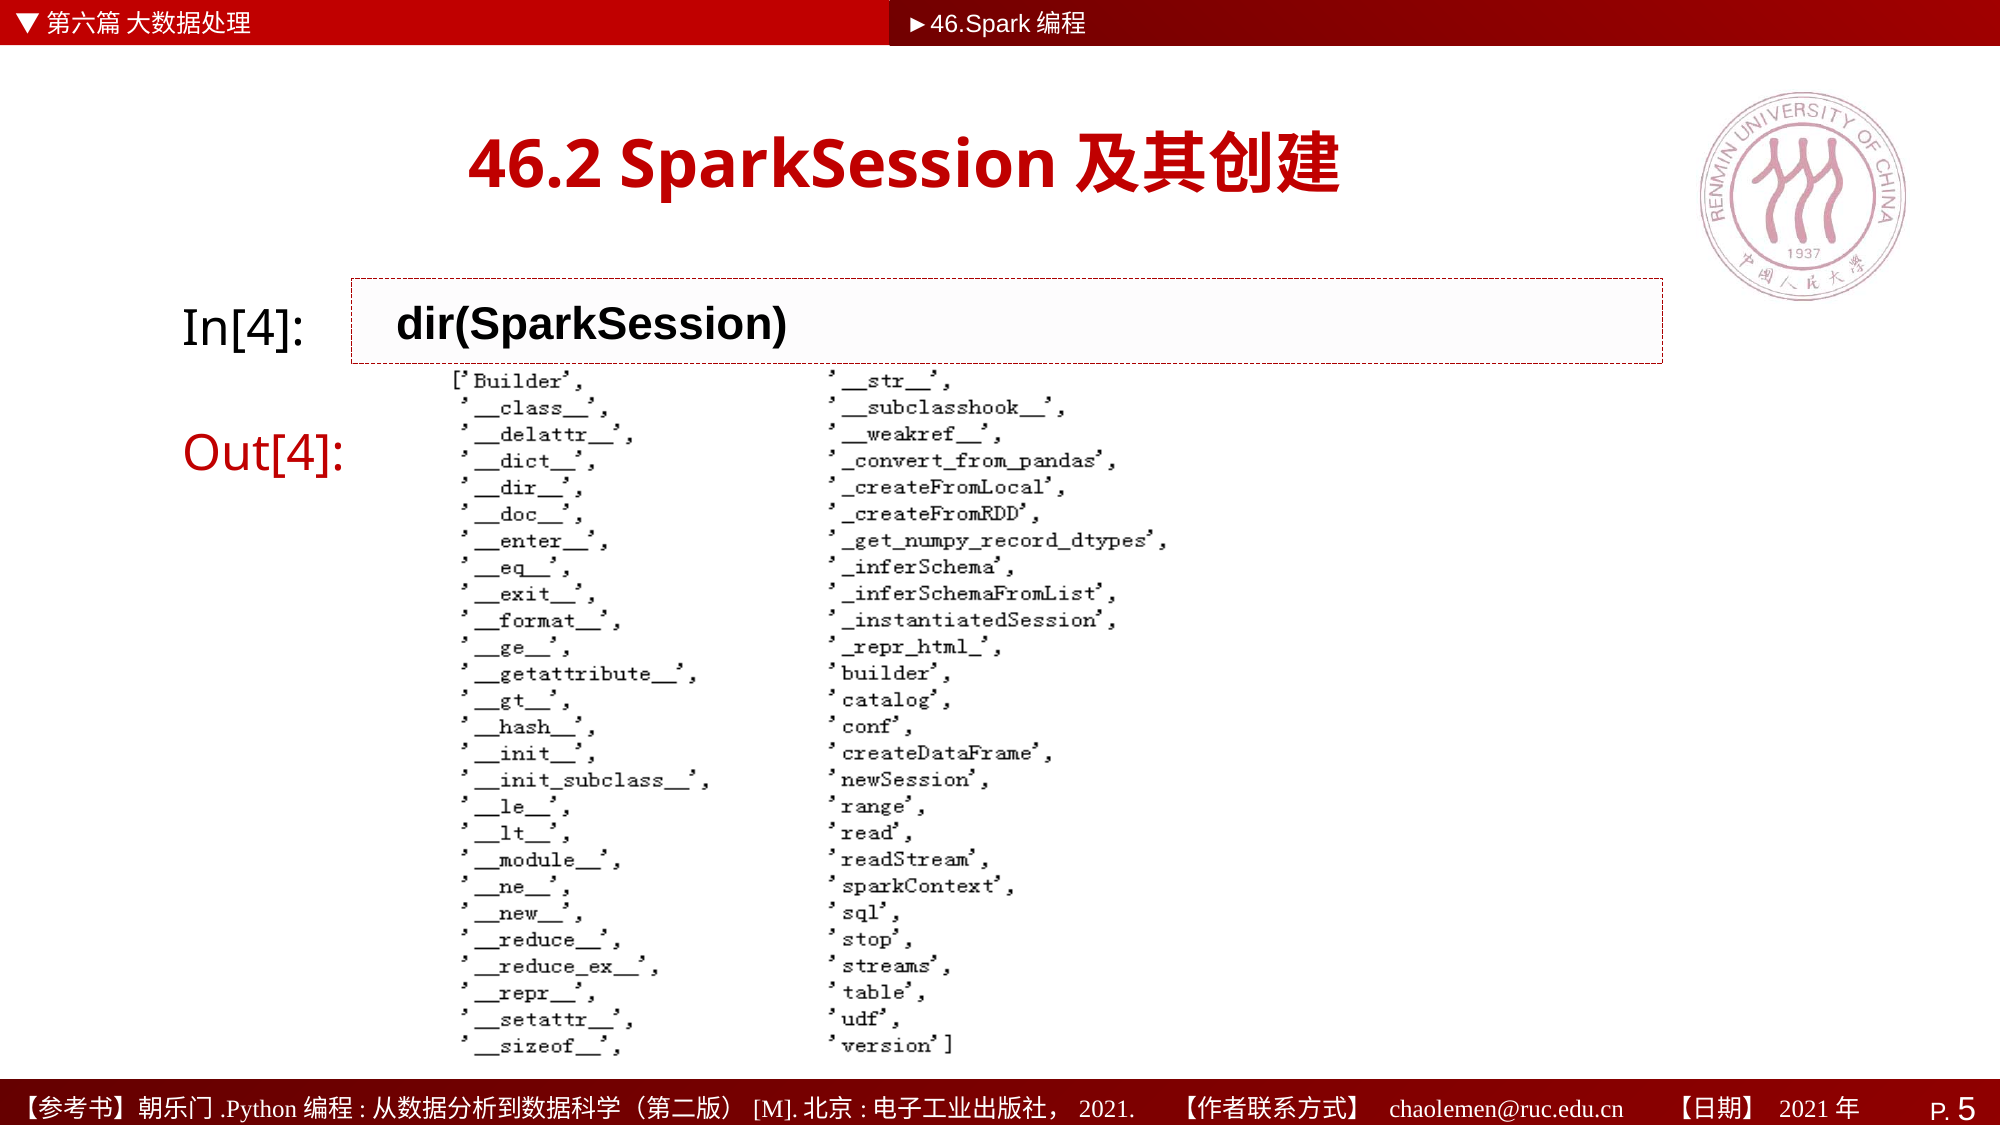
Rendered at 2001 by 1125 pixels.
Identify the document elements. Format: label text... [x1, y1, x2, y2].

title 46.2 SparkSession及其创建 [101, 92, 1710, 229]
text_box Out[4]: [167, 413, 370, 488]
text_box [167, 278, 1663, 364]
picture [1696, 89, 1910, 304]
picture [823, 364, 1178, 1060]
picture [444, 364, 717, 1059]
list ►46.Spark编程 [890, 0, 1249, 43]
list ▼第六篇 大数据处理 [0, 0, 725, 43]
